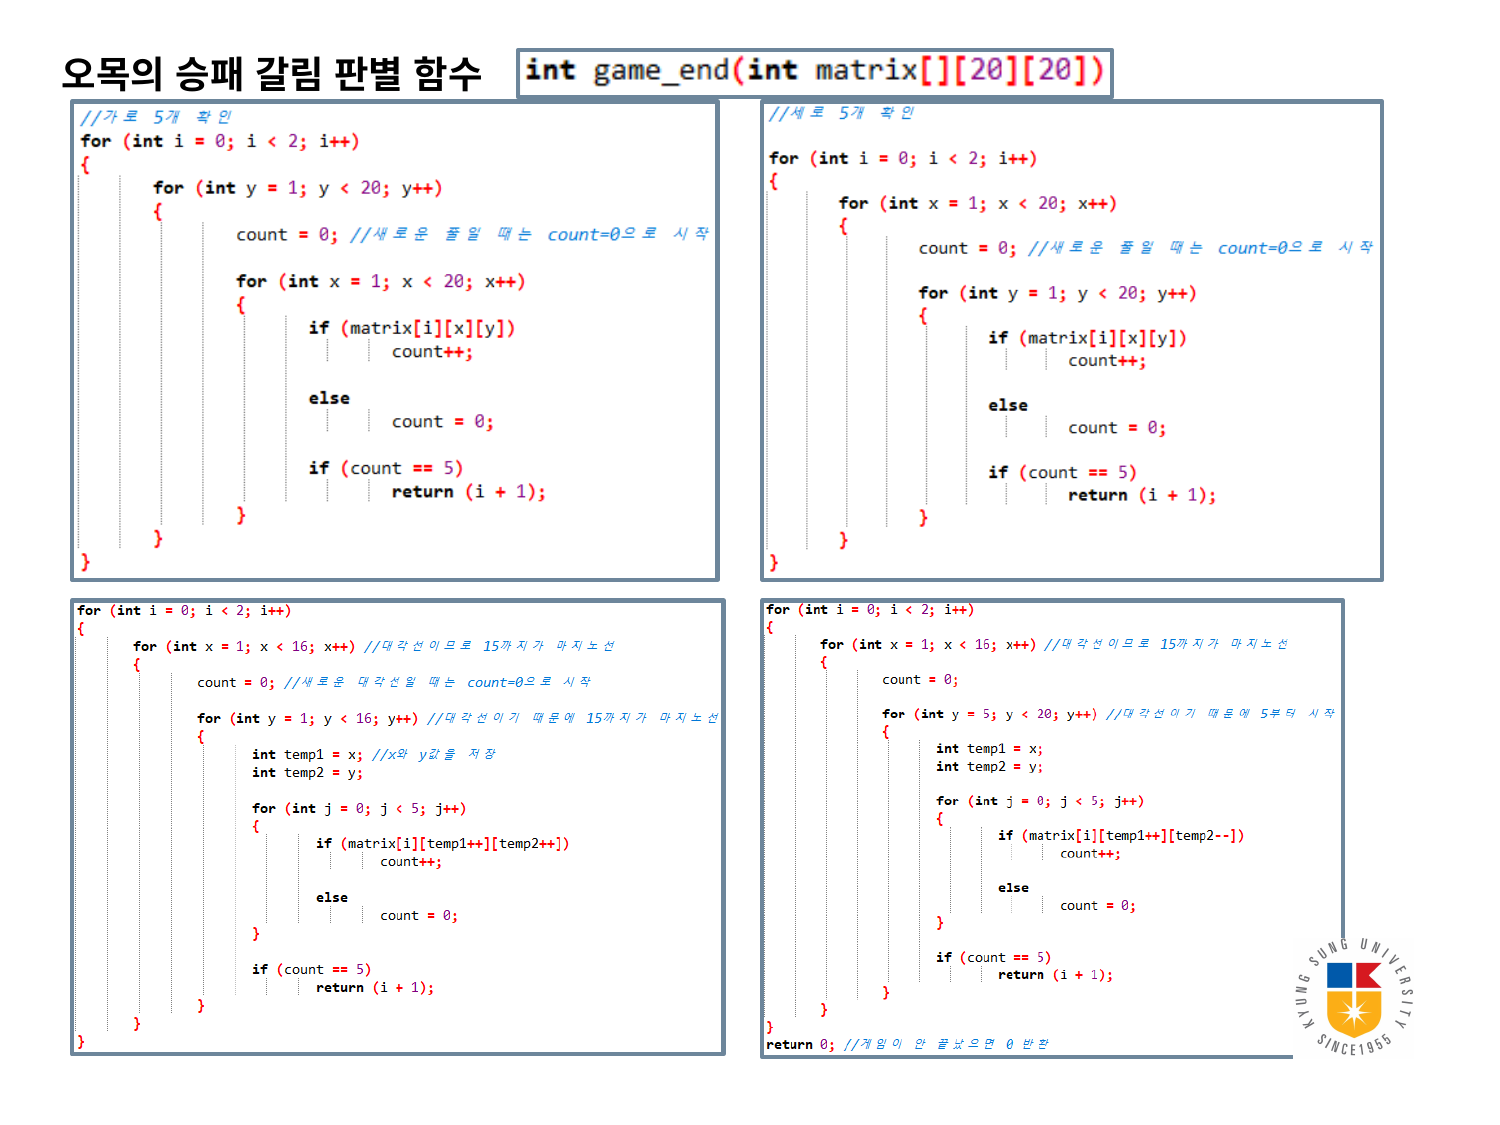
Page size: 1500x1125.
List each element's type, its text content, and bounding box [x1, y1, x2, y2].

picture [73, 103, 716, 578]
picture [764, 602, 1414, 1059]
picture [519, 51, 1111, 95]
text_box 오목의 승패 갈림 판별 함수 [46, 43, 672, 104]
picture [73, 602, 722, 1053]
picture [764, 103, 1381, 578]
